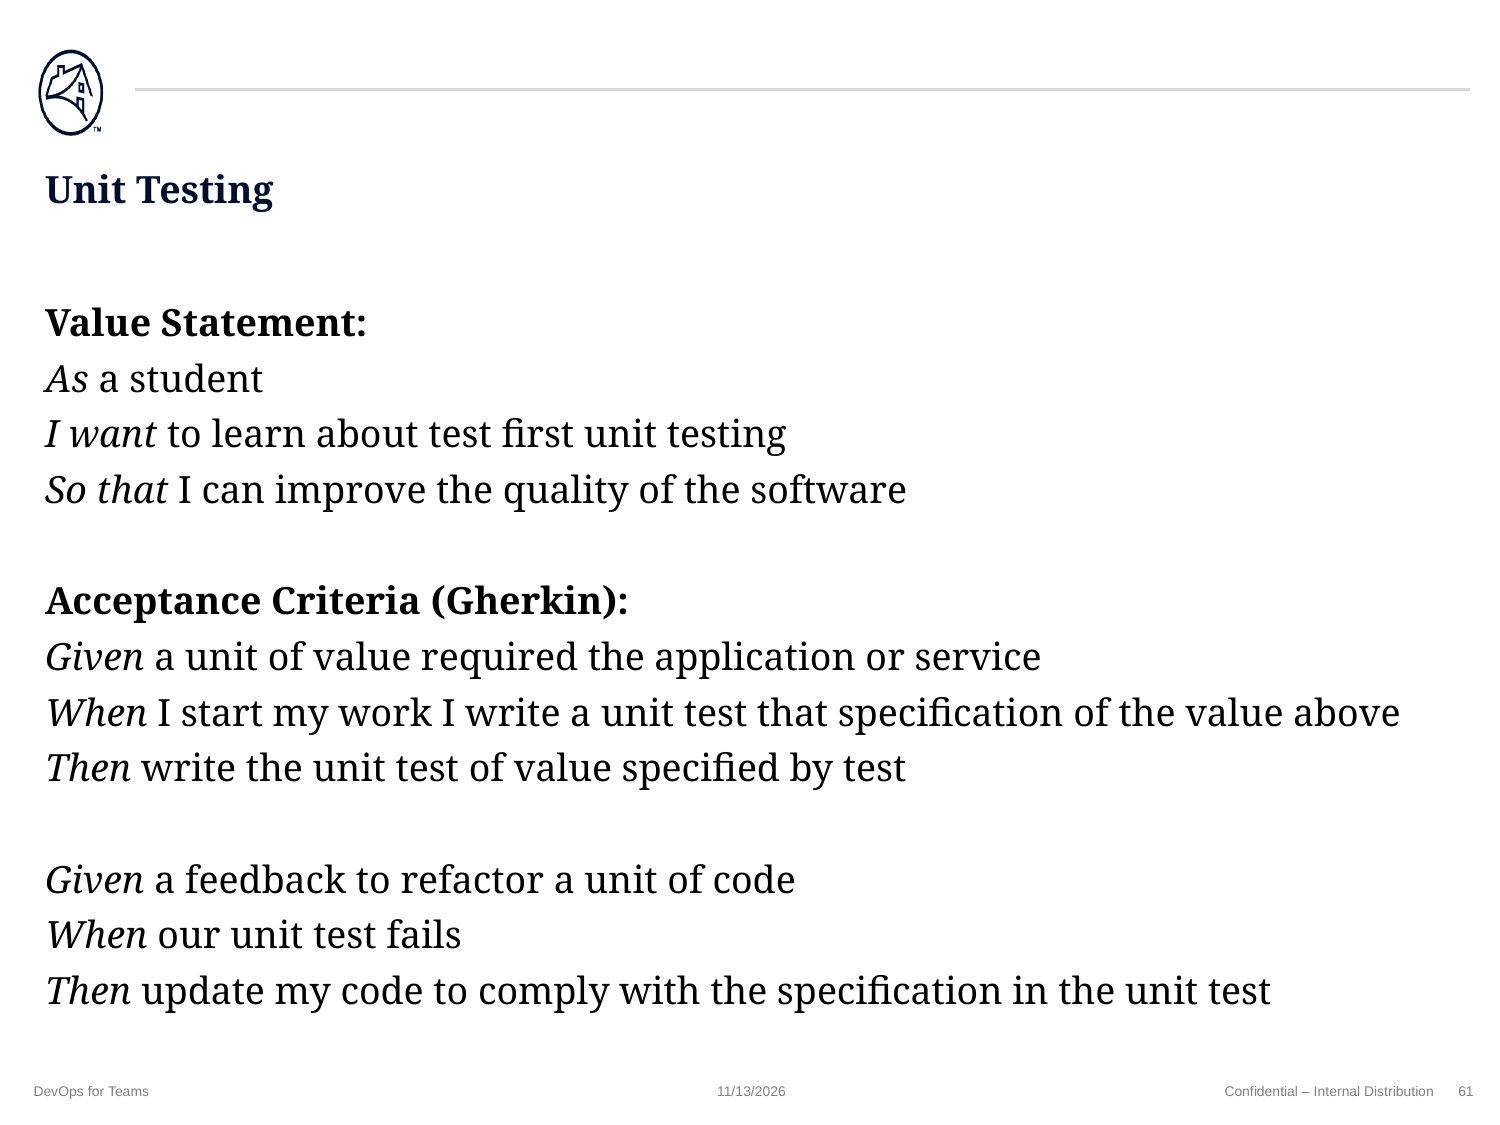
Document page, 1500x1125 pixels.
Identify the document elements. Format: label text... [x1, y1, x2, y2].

footer DevOps for Teams [18, 1074, 526, 1108]
list Value Statement: As a student I want to learn about test first unit testing So that I can improve the quality of the software Acceptance Criteria (Gherkin): Given a unit of value required the application or service When I start my work I write a unit test that specification of the value above Then write the unit test of value specified by test Given a feedback to refactor a unit of code When our unit test fails Then update my code to comply with the specification in the unit test [45, 296, 1465, 1038]
picture [10, 12, 122, 140]
title Unit Testing [45, 163, 1464, 285]
